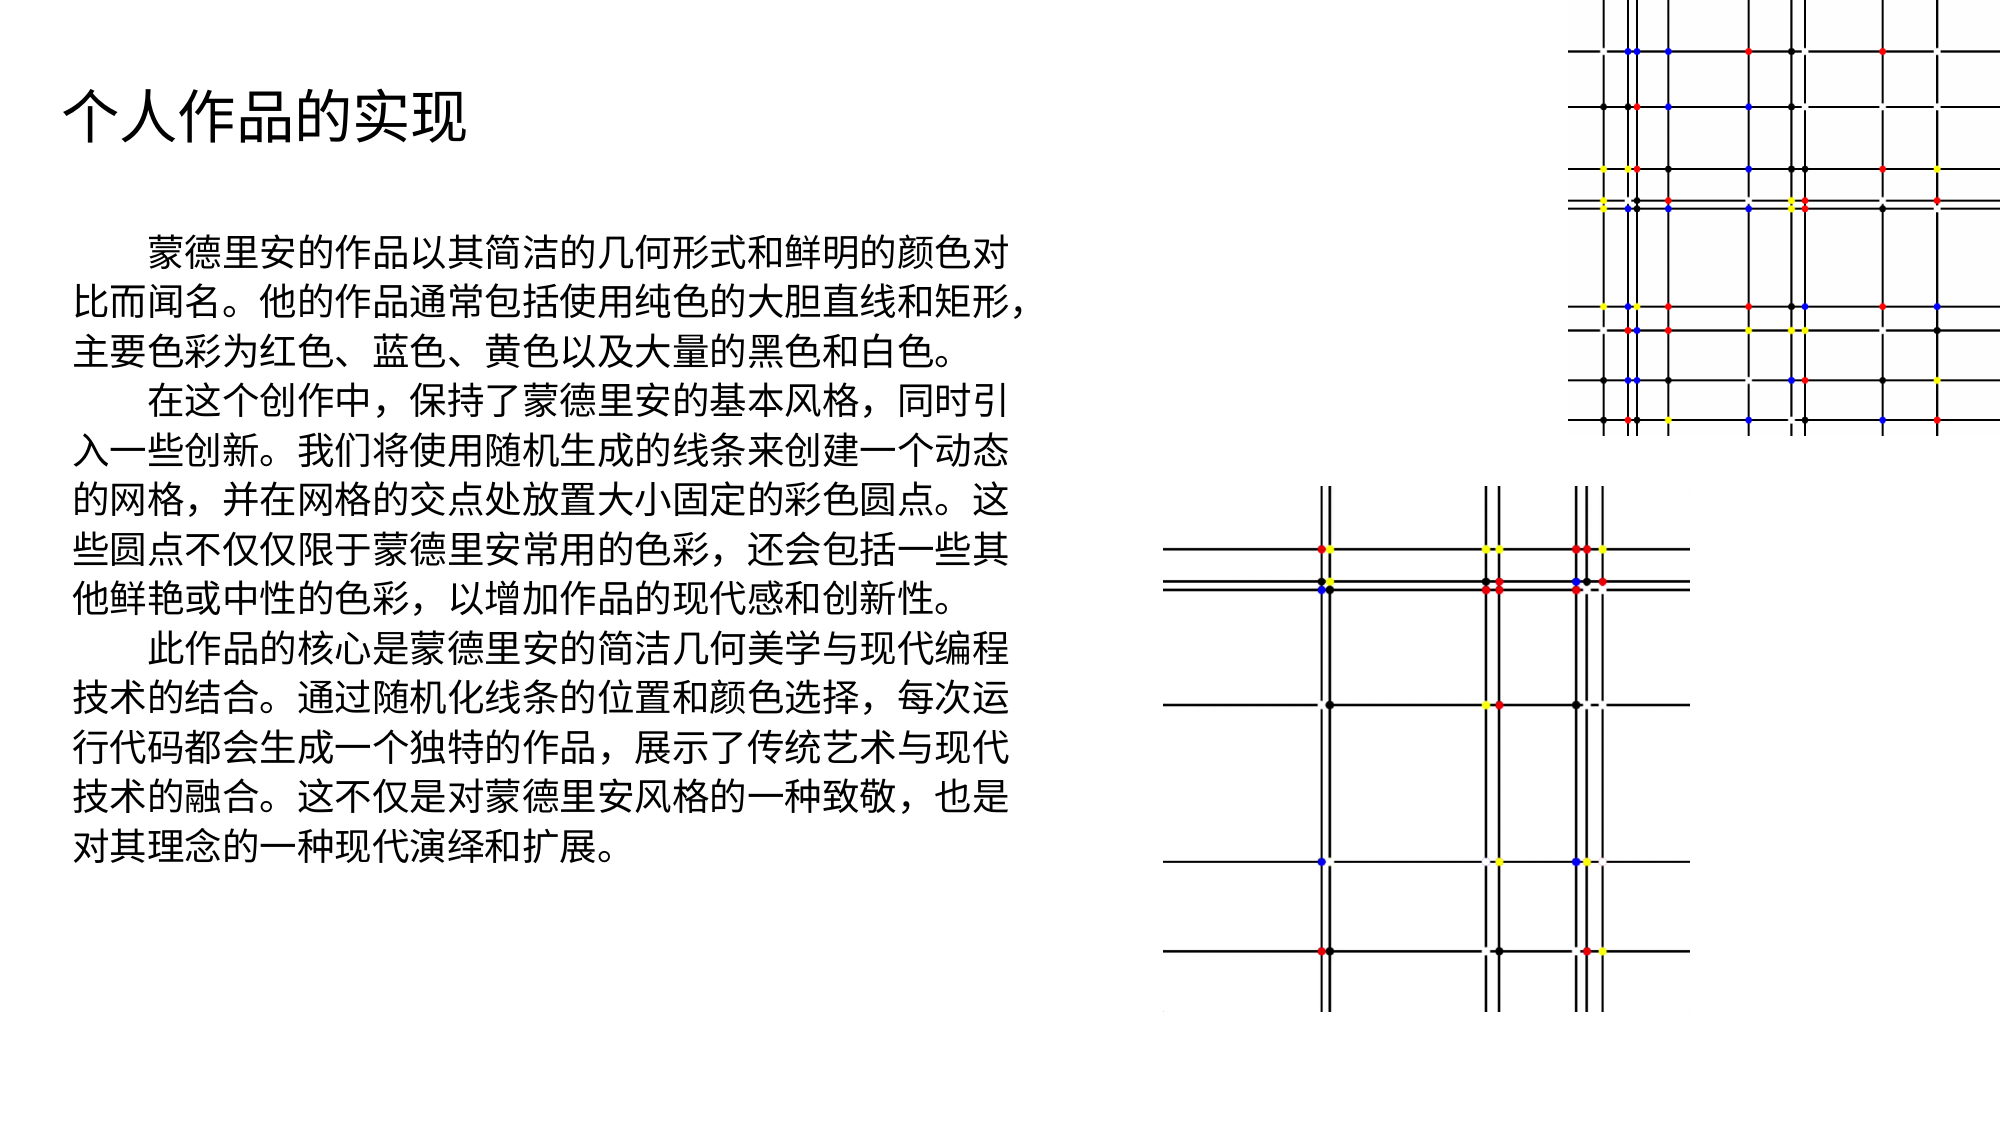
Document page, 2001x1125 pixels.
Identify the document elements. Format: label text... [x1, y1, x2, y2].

text_box 蒙德里安的作品以其简洁的几何形式和鲜明的颜色对比而闻名。他的作品通常包括使用纯色的大胆直线和矩形，主要色彩为红色、蓝色、黄色以及大量的黑色和白色。 在这个创作中，保持了蒙德里安的基本风格，同时引入一些创新。我们将使用随机生成的线条来创建一个动态的网格，并在网格的交点处放置大小固定的彩色圆点。这些圆点不仅仅限于蒙德里安常用的色彩，还会包括一些其他鲜艳或中性的色彩，以增加作品的现代感和创新性。 此作品的核心是蒙德里安的简洁几何美学与现代编程技术的结合。通过随机化线条的位置和颜色选择，每次运行代码都会生成一个独特的作品，展示了传统艺术与现代技术的融合。这不仅是对蒙德里安风格的一种致敬，也是对其理念的一种现代演绎和扩展。 [57, 216, 1046, 875]
text_box 个人作品的实现 [46, 73, 1047, 158]
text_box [1162, 485, 1691, 1013]
picture [1567, 0, 2000, 436]
